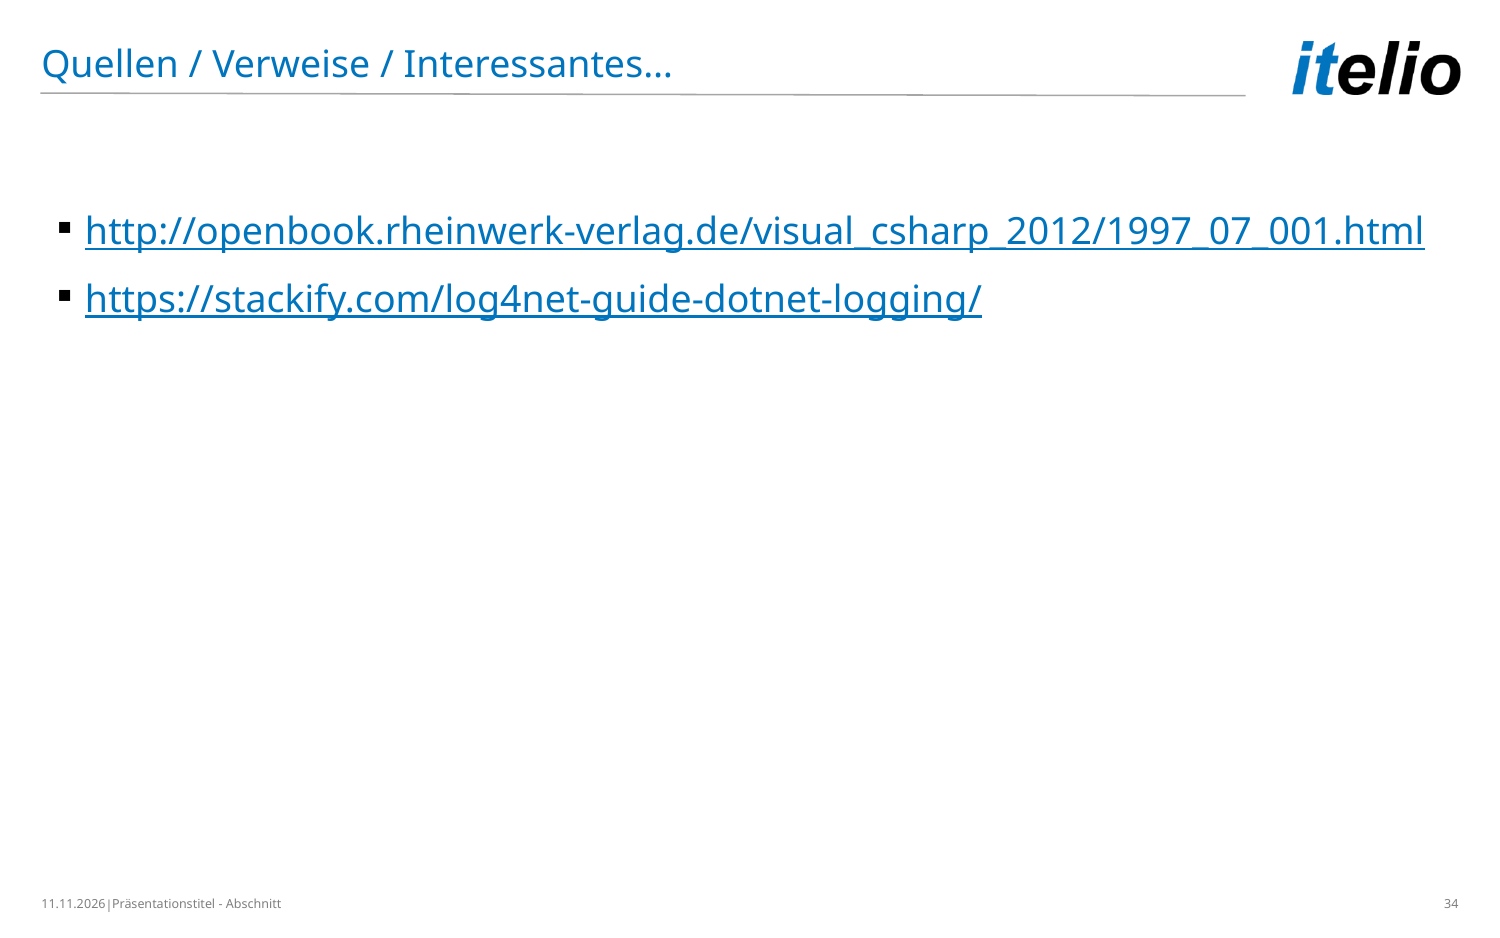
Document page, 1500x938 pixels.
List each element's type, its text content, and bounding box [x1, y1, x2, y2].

picture [1289, 41, 1461, 95]
footer Präsentationstitel - Abschnitt [112, 893, 1412, 916]
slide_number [41, 893, 112, 916]
slide_number 34 [1416, 893, 1459, 916]
list http://openbook.rheinwerk-verlag.de/visual_csharp_2012/1997_07_001.html https://stackify.com/log4net-guide-dotnet-logging/ [41, 138, 1459, 883]
list Quellen / Verweise / Interessantes… [41, 41, 1193, 83]
